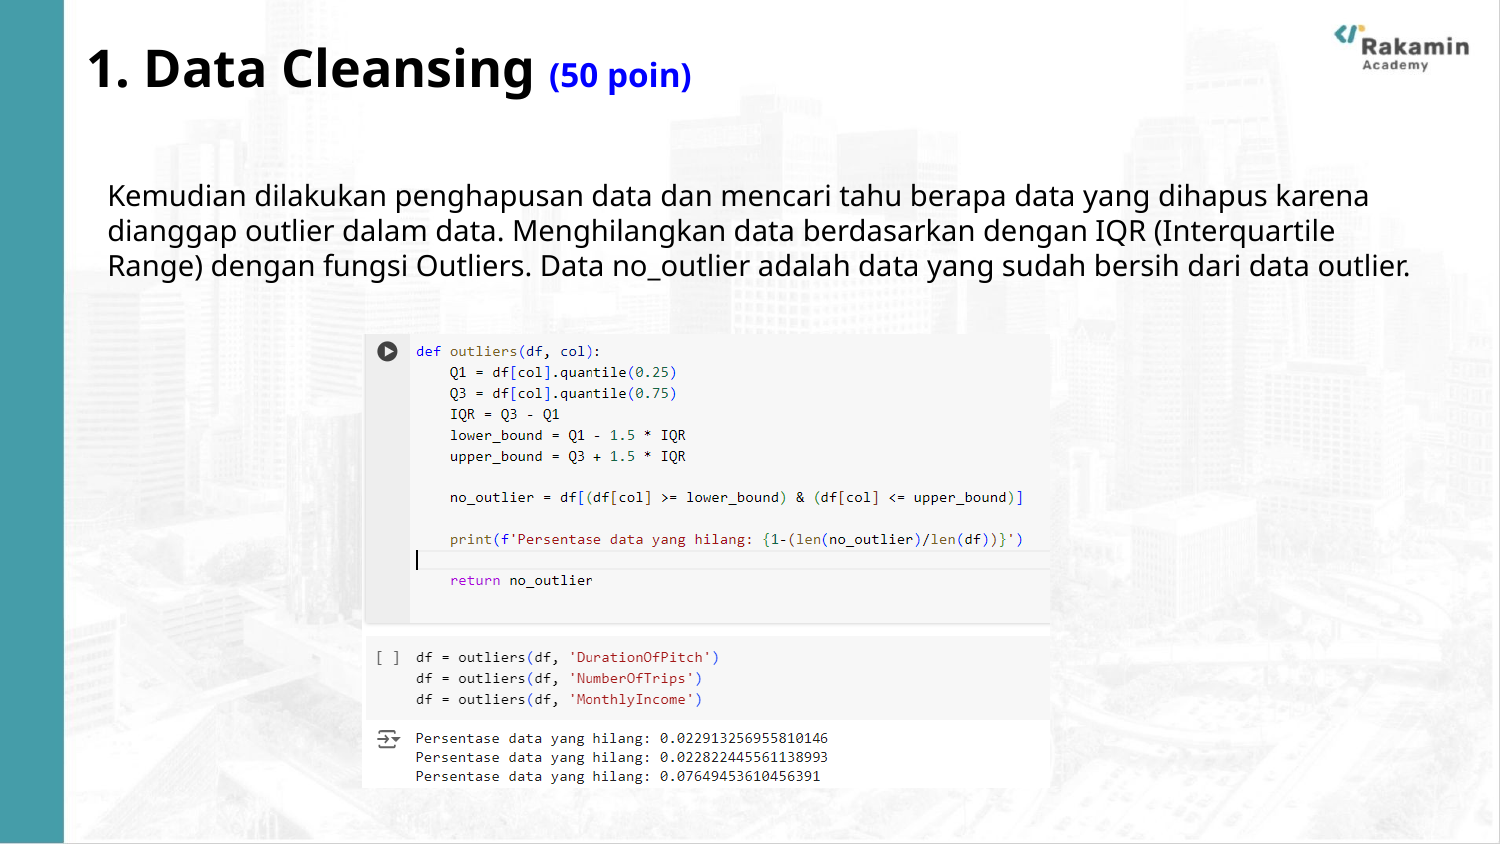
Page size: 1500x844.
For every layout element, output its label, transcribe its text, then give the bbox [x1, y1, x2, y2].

text_box Kemudian dilakukan penghapusan data dan mencari tahu berapa data yang dihapus karena dianggap outlier dalam data. Menghilangkan data berdasarkan dengan IQR (Interquartile Range) dengan fungsi Outliers. Data no_outlier adalah data yang sudah bersih dari data outlier. [96, 174, 1425, 282]
picture [0, 0, 1500, 844]
title 1. Data Cleansing (50 poin) [84, 32, 728, 177]
